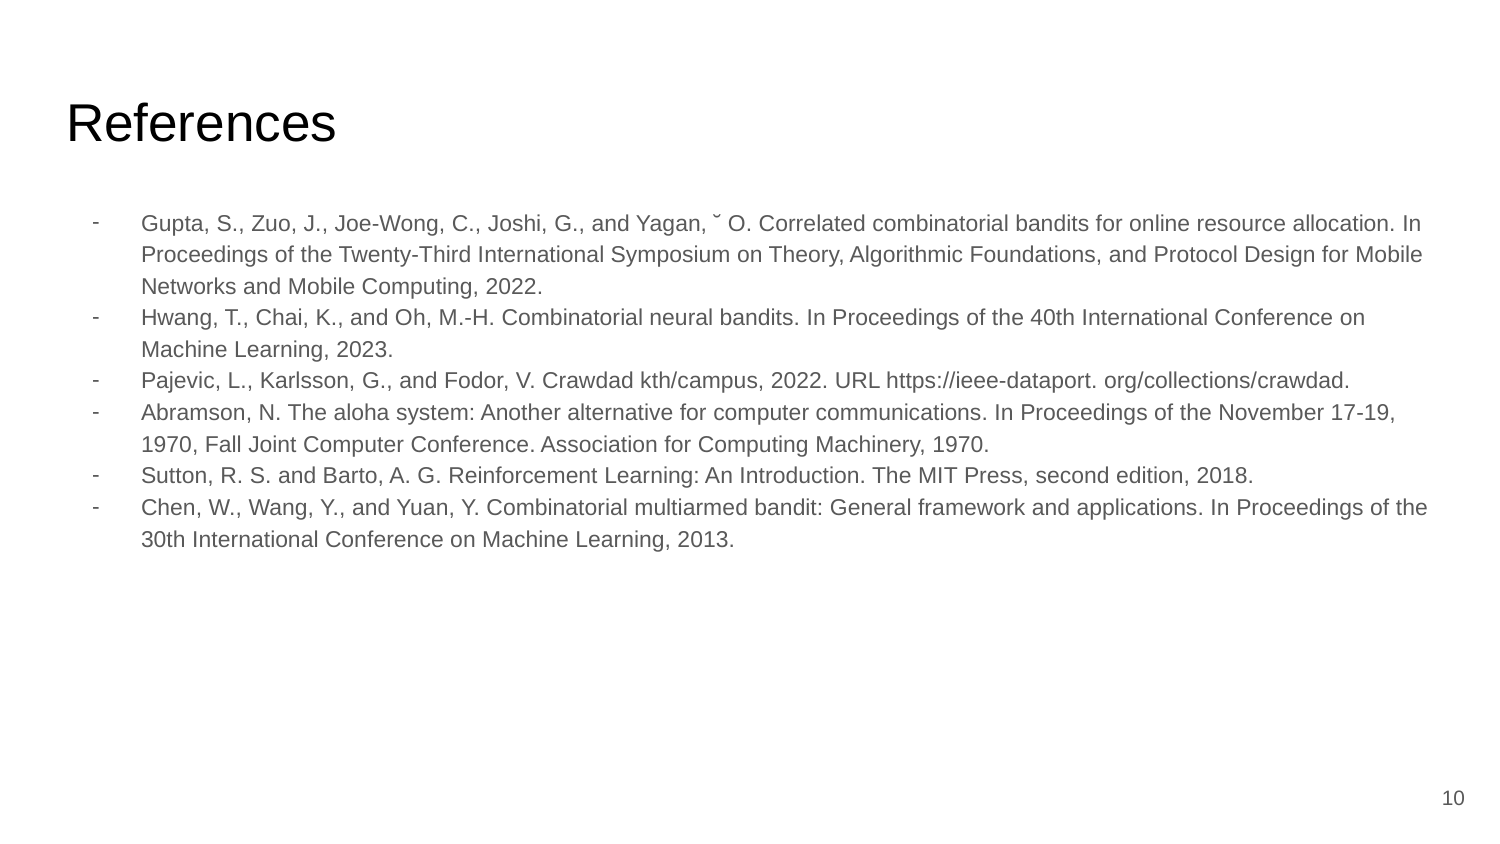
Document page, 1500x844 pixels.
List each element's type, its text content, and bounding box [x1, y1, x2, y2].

list Gupta, S., Zuo, J., Joe-Wong, C., Joshi, G., and Yagan, ˘ O. Correlated combinatorial bandits for online resource allocation. In Proceedings of the Twenty-Third International Symposium on Theory, Algorithmic Foundations, and Protocol Design for Mobile Networks and Mobile Computing, 2022. Hwang, T., Chai, K., and Oh, M.-H. Combinatorial neural bandits. In Proceedings of the 40th International Conference on Machine Learning, 2023. Pajevic, L., Karlsson, G., and Fodor, V. Crawdad kth/campus, 2022. URL https://ieee-dataport. org/collections/crawdad. Abramson, N. The aloha system: Another alternative for computer communications. In Proceedings of the November 17-19, 1970, Fall Joint Computer Conference. Association for Computing Machinery, 1970. Sutton, R. S. and Barto, A. G. Reinforcement Learning: An Introduction. The MIT Press, second edition, 2018. Chen, W., Wang, Y., and Yuan, Y. Combinatorial multiarmed bandit: General framework and applications. In Proceedings of the 30th International Conference on Machine Learning, 2013. [51, 189, 1449, 750]
slide_number ‹#› [1389, 764, 1480, 830]
title References [51, 72, 1449, 167]
